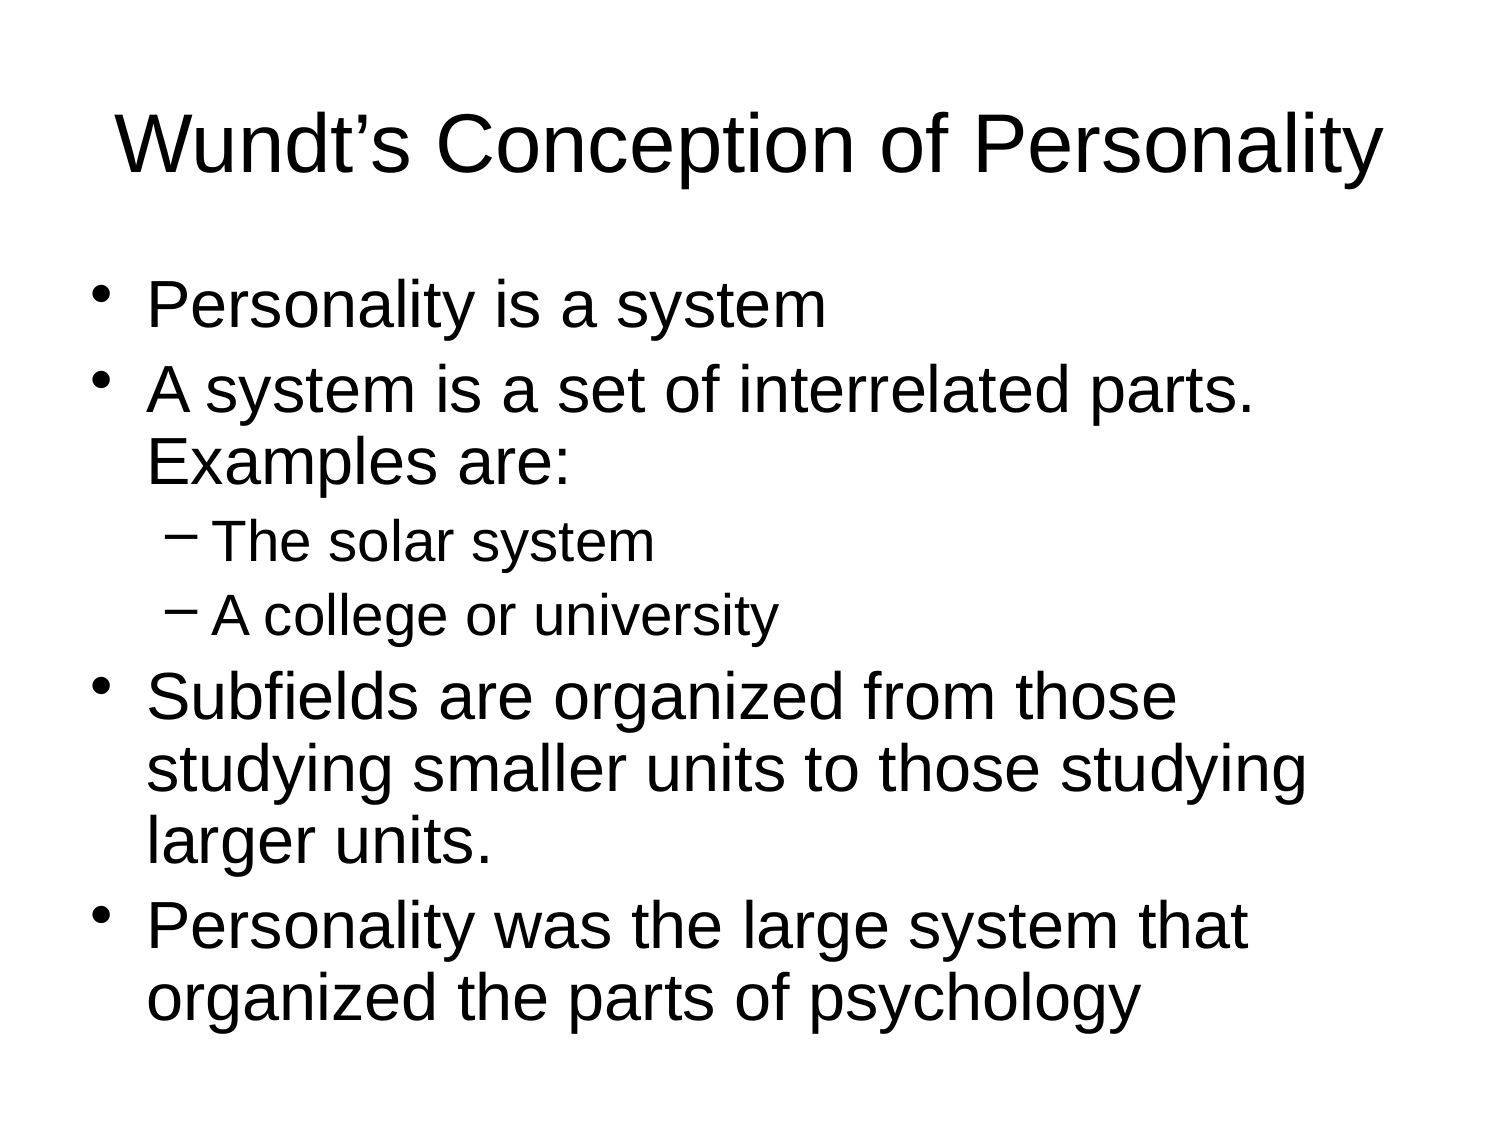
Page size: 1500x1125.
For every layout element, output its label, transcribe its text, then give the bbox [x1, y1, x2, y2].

list Personality is a system A system is a set of interrelated parts. Examples are: The solar system A college or university Subfields are organized from those studying smaller units to those studying larger units. Personality was the large system that organized the parts of psychology [75, 262, 1425, 1005]
title Wundt’s Conception of Personality [75, 45, 1425, 233]
